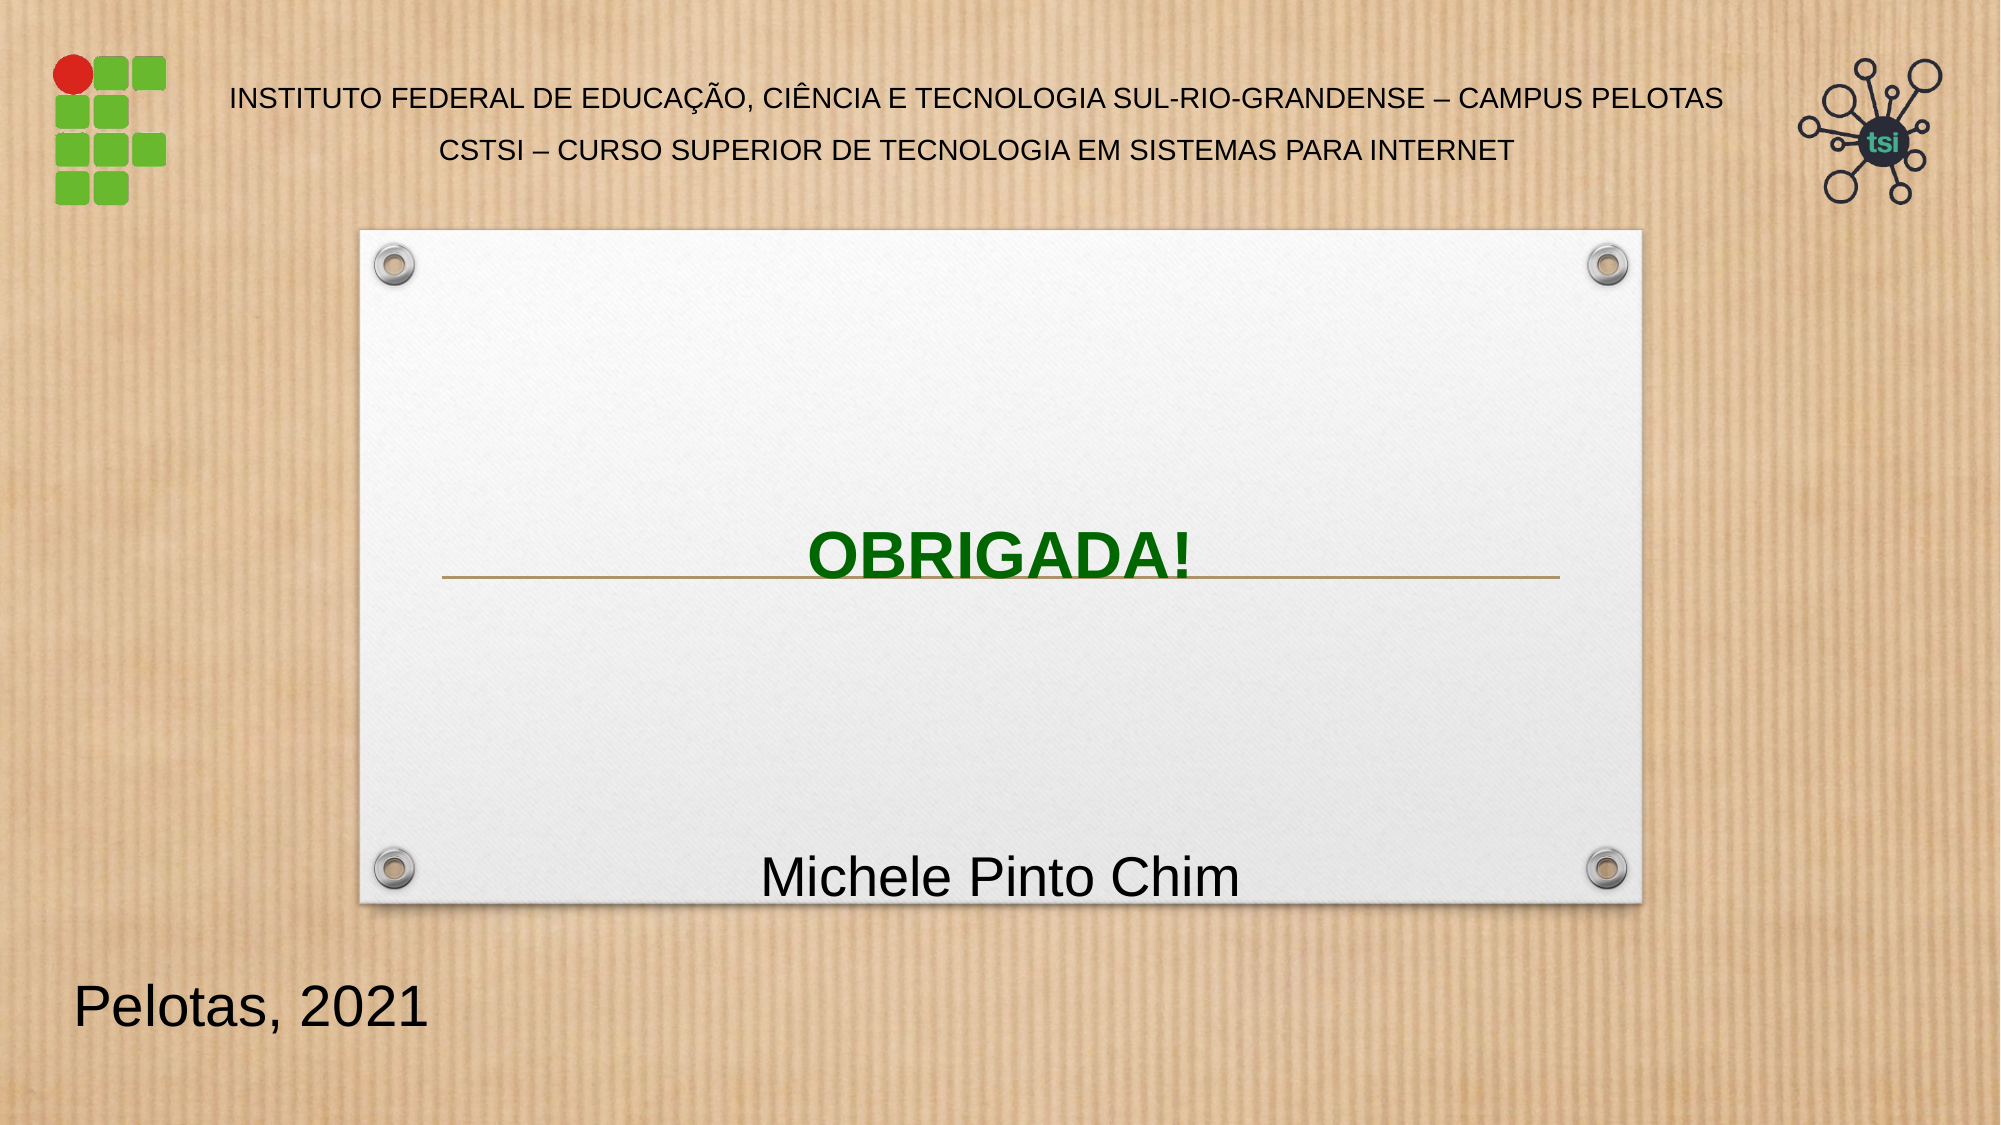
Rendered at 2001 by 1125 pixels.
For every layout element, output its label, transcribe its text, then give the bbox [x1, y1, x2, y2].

text_box Pelotas, 2021 [58, 925, 767, 1046]
picture [0, 0, 2001, 1125]
subtitle Michele Pinto Chim [358, 799, 1643, 916]
title OBRIGADA! [358, 445, 1643, 680]
text_box INSTITUTO FEDERAL DE EDUCAÇÃO, CIÊNCIA E TECNOLOGIA SUL-RIO-GRANDENSE – CAMPUS PELOTAS CSTSI – CURSO SUPERIOR DE TECNOLOGIA EM SISTEMAS PARA INTERNET [169, 54, 1787, 174]
